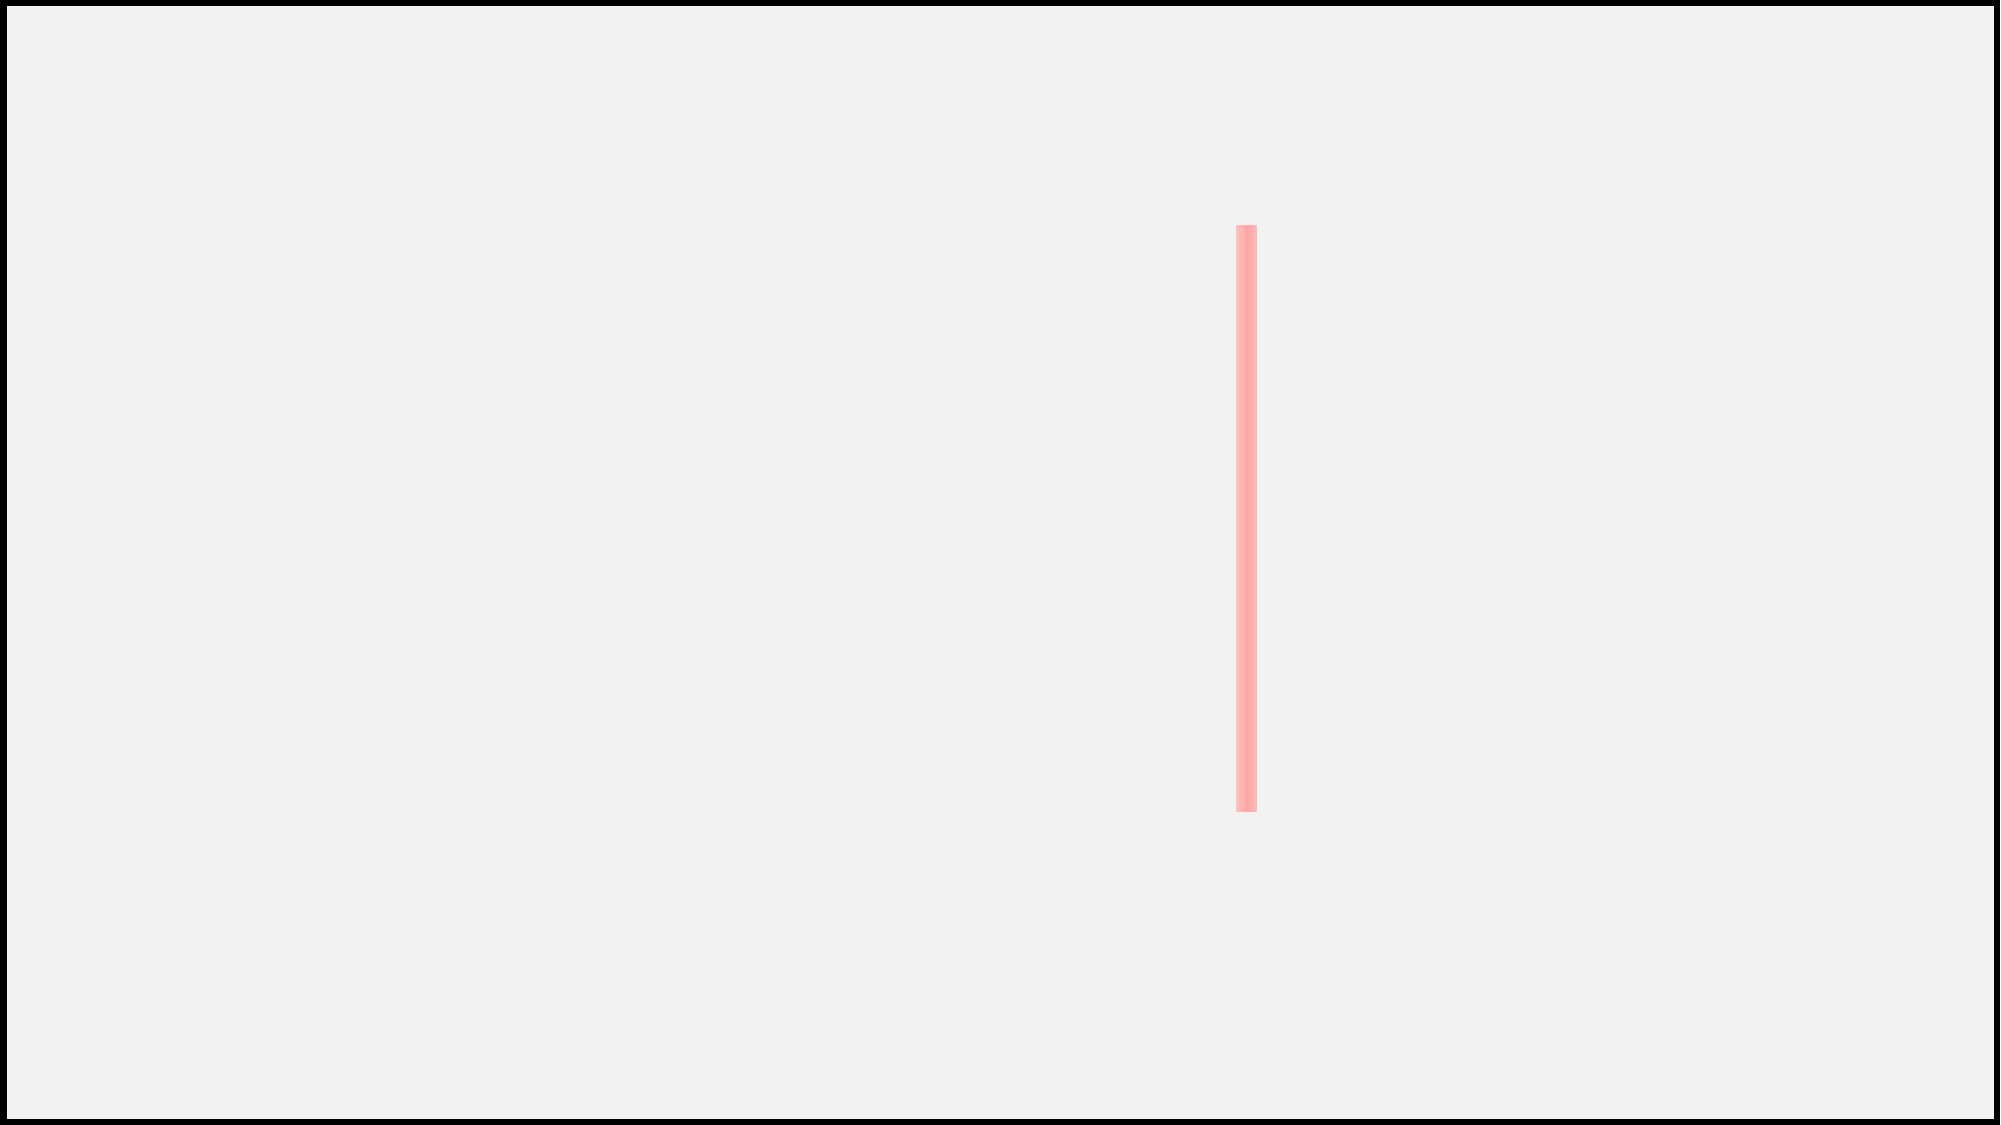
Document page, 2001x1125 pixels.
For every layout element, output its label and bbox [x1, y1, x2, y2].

text_box [1236, 225, 1257, 812]
text_box [0, 0, 2000, 1125]
